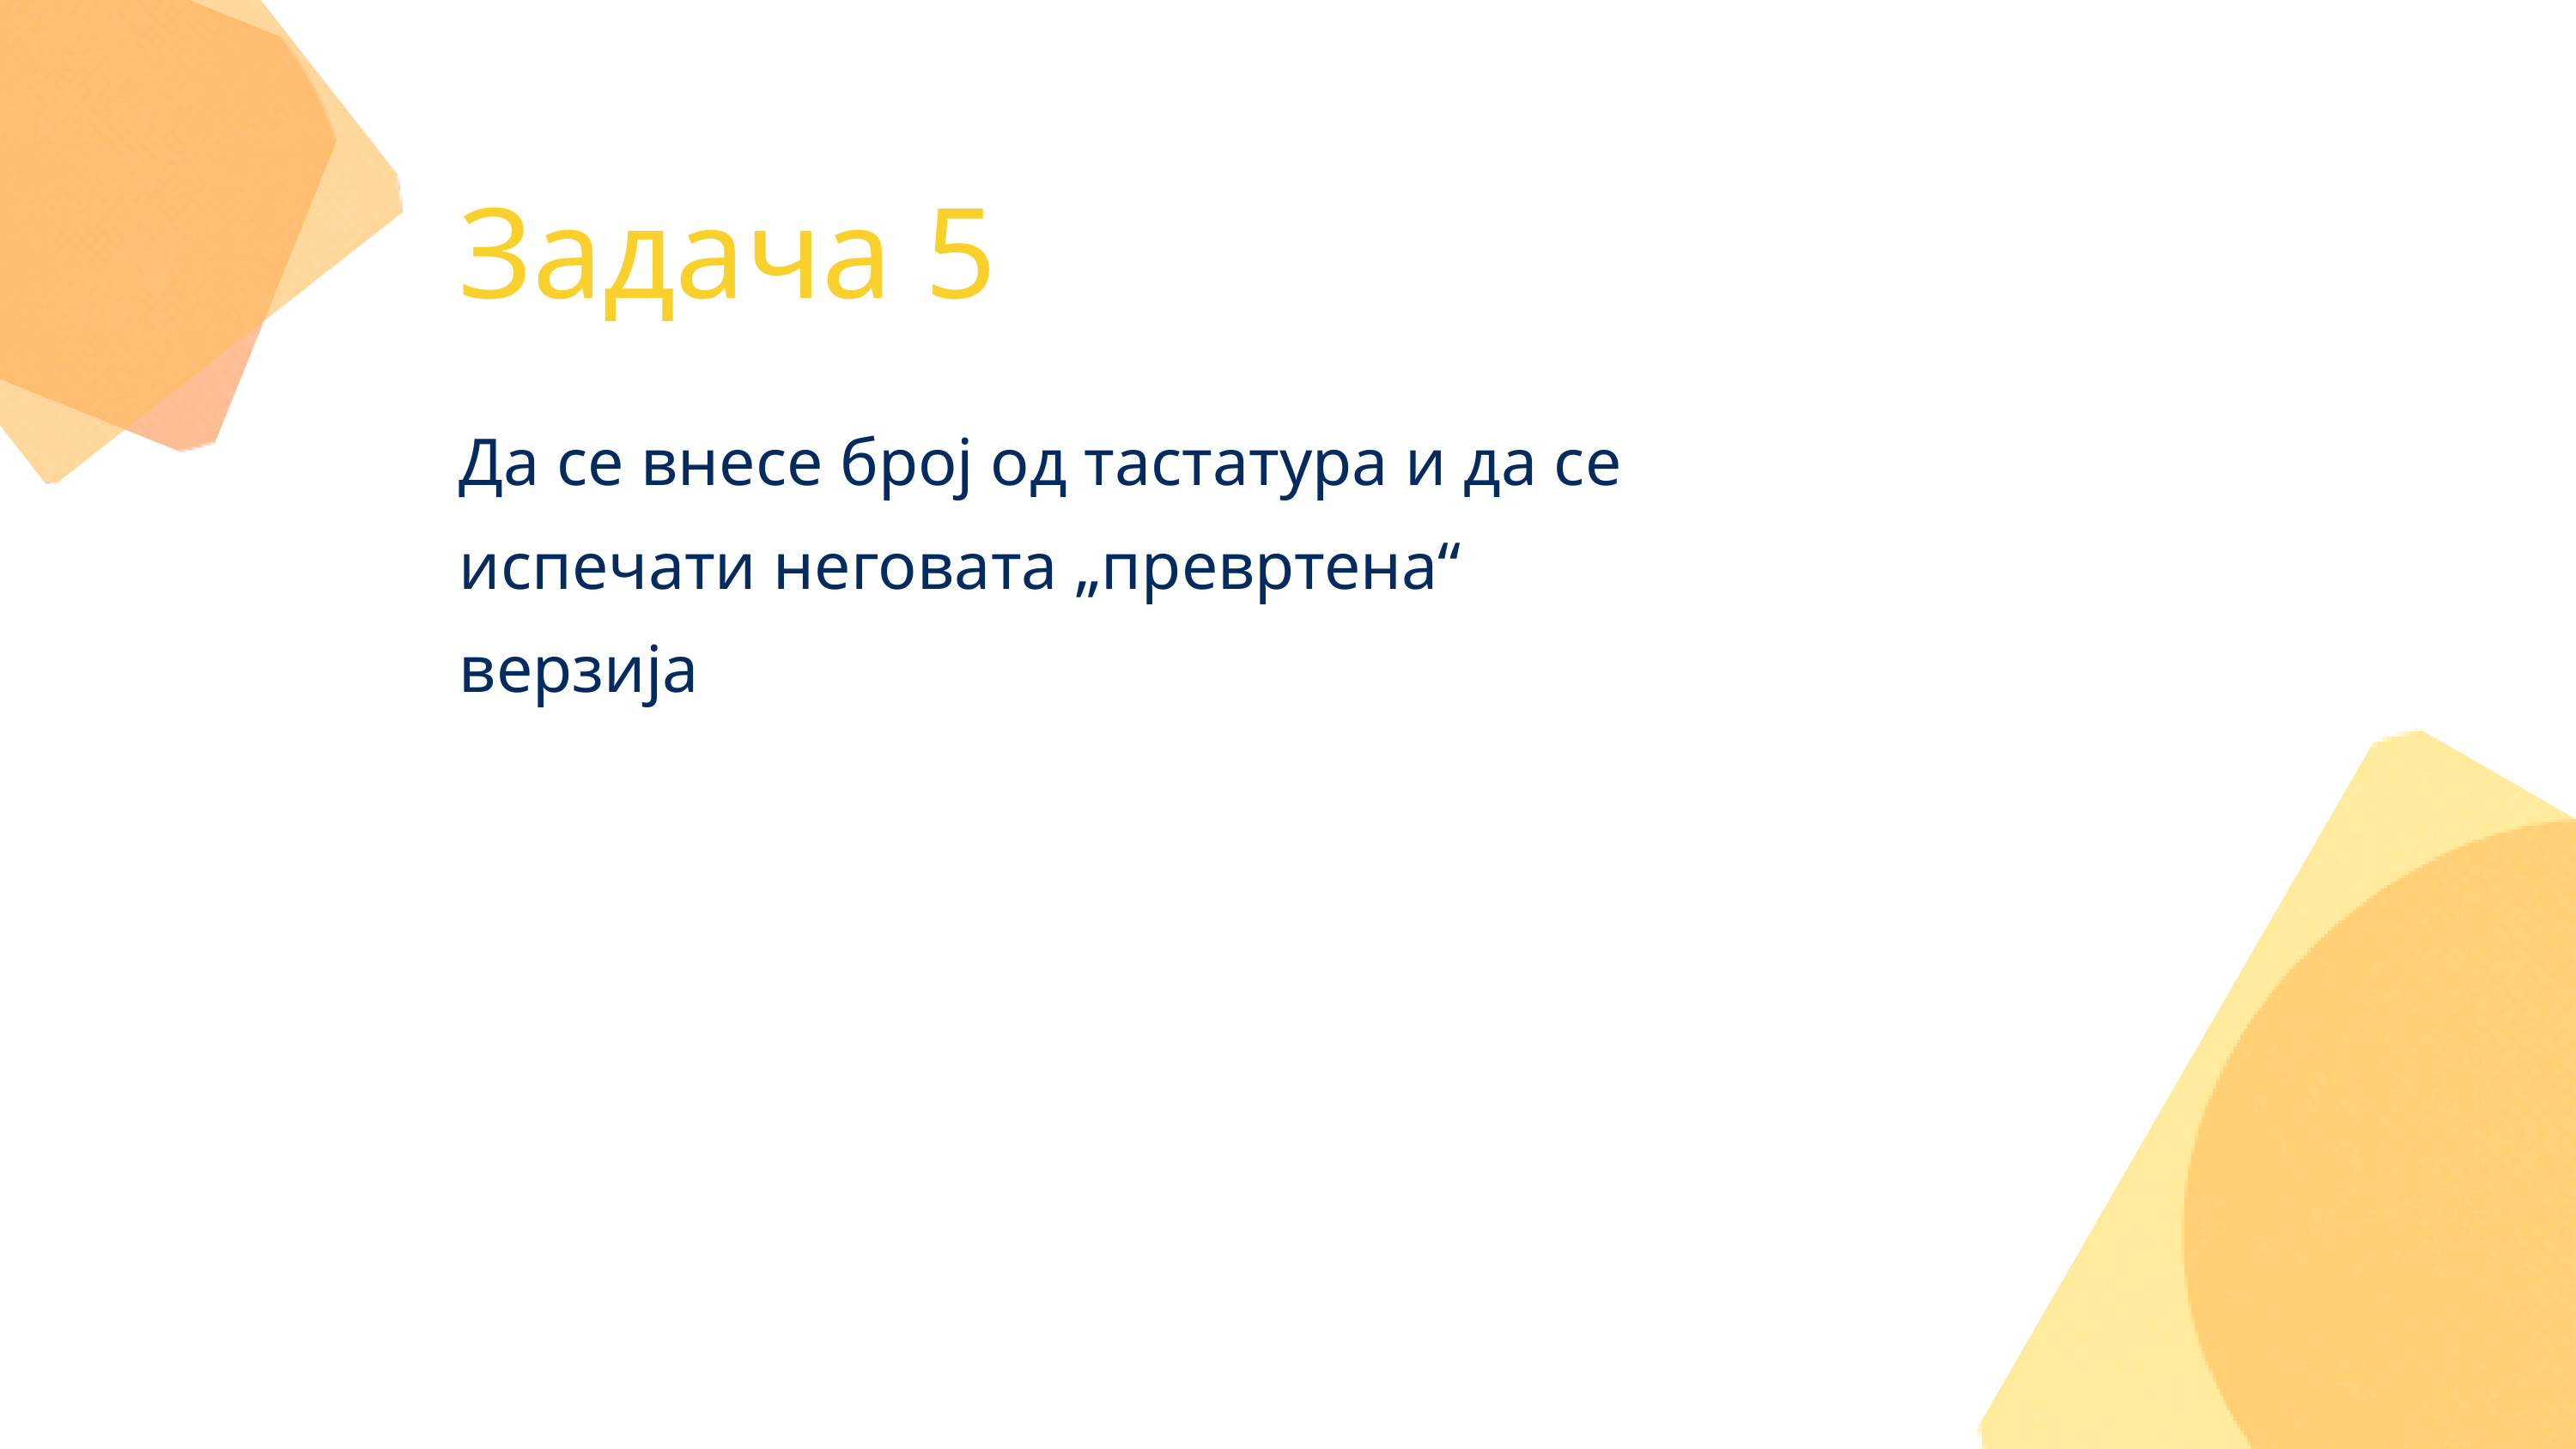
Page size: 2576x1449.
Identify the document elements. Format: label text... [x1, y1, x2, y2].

text_box [295, 42, 365, 112]
text_box [2164, 815, 2576, 1449]
text_box Задача 5 [459, 198, 1839, 324]
text_box [0, 0, 418, 489]
text_box [2330, 712, 2570, 815]
text_box [1965, 1105, 2164, 1449]
text_box Да се внесе број од тастатура и да се испечати неговата „превртена“ верзија [459, 395, 1696, 706]
text_box [126, 322, 264, 463]
